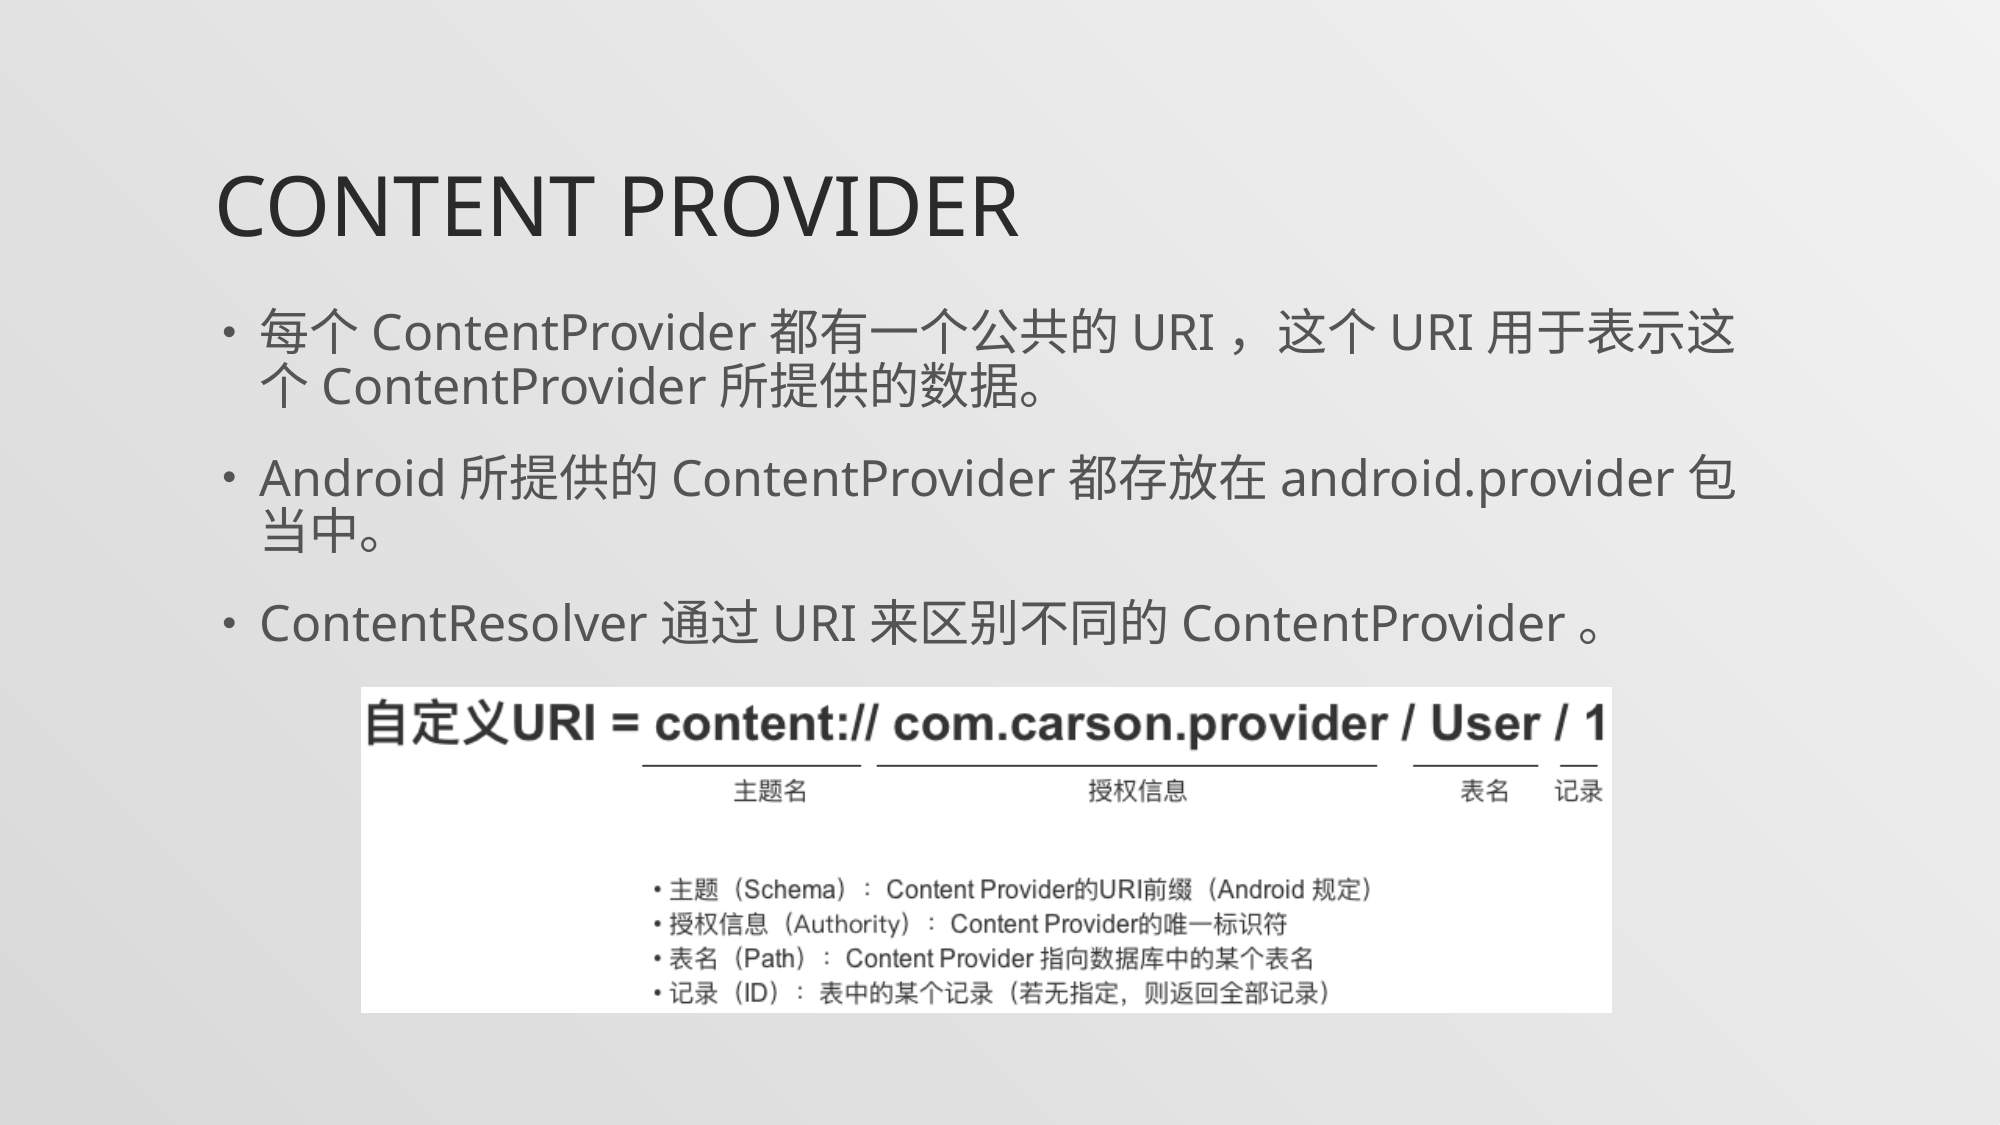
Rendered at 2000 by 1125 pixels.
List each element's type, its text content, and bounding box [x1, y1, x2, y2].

title Content provider [199, 45, 1800, 263]
list 每个ContentProvider都有一个公共的URI，这个URI用于表示这个ContentProvider所提供的数据。 Android所提供的ContentProvider都存放在android.provider包当中。 ContentResolver通过URI来区别不同的ContentProvider。 [199, 299, 1800, 1013]
picture [361, 687, 1613, 1013]
